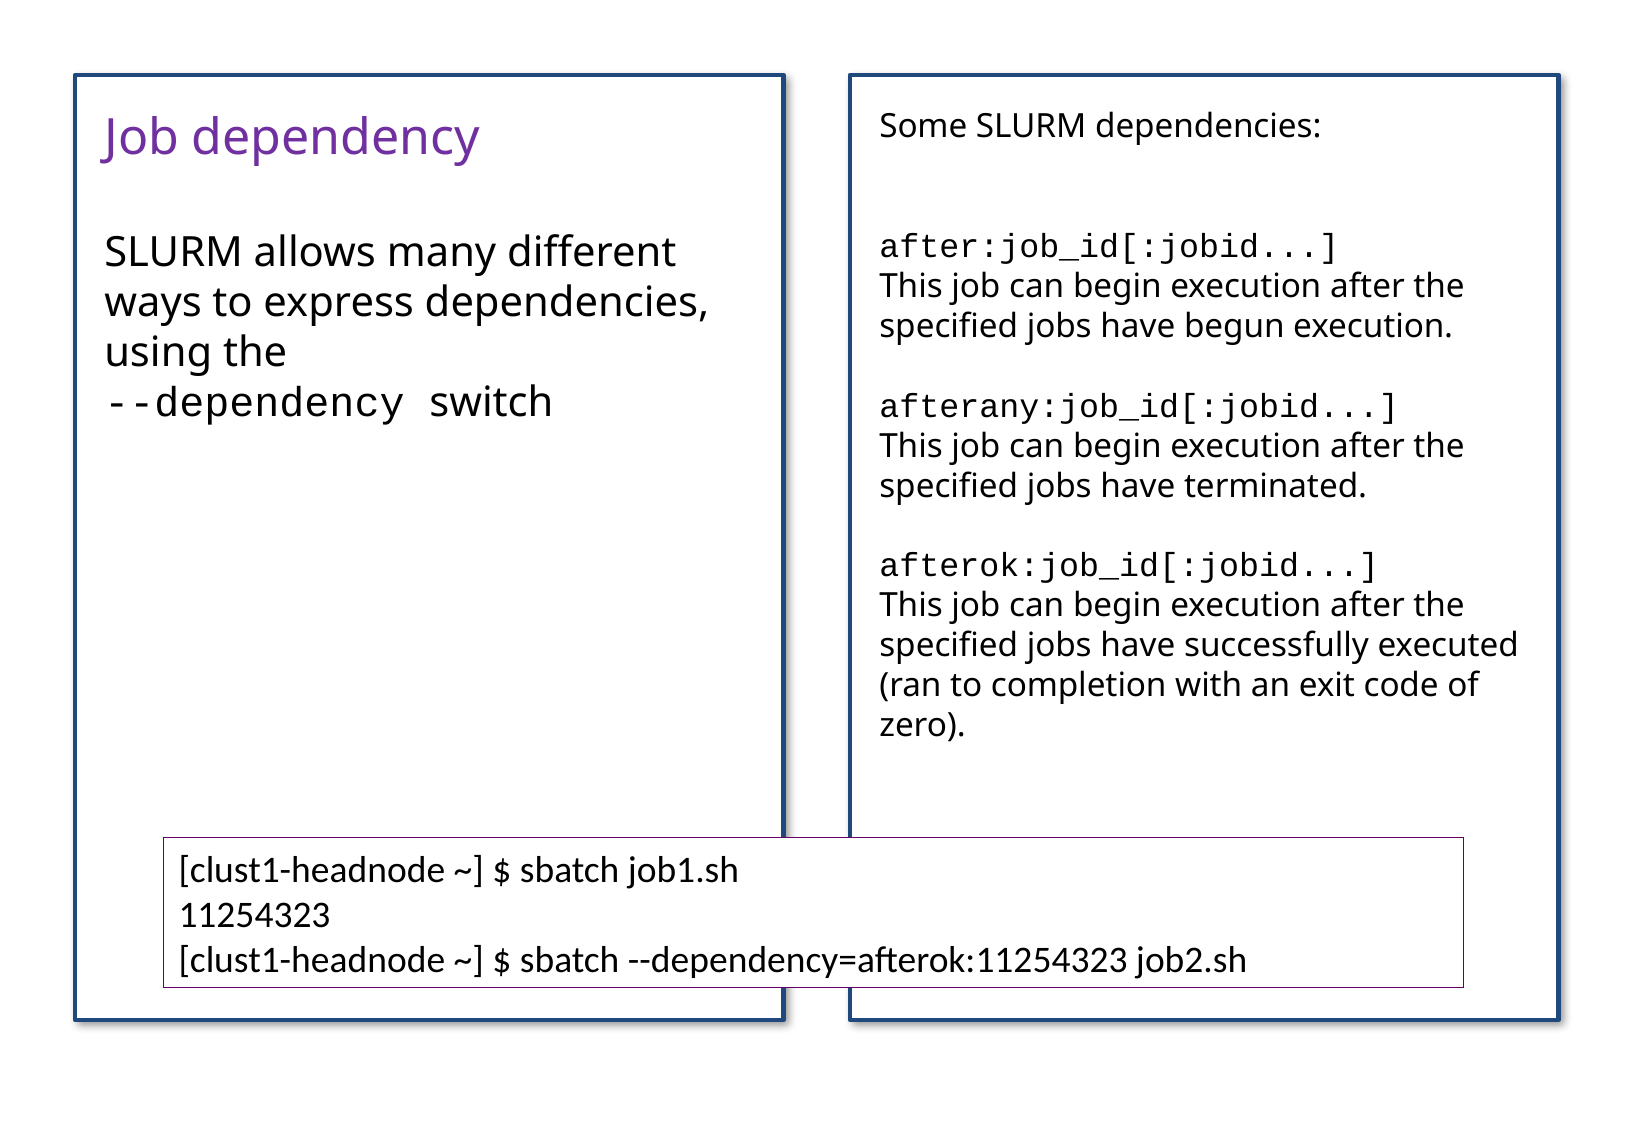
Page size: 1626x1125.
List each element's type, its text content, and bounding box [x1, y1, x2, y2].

text_box Job dependency SLURM allows many different ways to express dependencies, using the --dependency switch [73, 73, 786, 1022]
text_box [clust1-headnode ~] $ sbatch job1.sh 11254323 [clust1-headnode ~] $ sbatch --dependency=afterok:11254323 job2.sh [163, 837, 1464, 988]
text_box Some SLURM dependencies: after:job_id[:jobid...] This job can begin execution after the specified jobs have begun execution. afterany:job_id[:jobid...] This job can begin execution after the specified jobs have terminated. afterok:job_id[:jobid...] This job can begin execution after the specified jobs have successfully executed (ran to completion with an exit code of zero). [848, 73, 1561, 1022]
